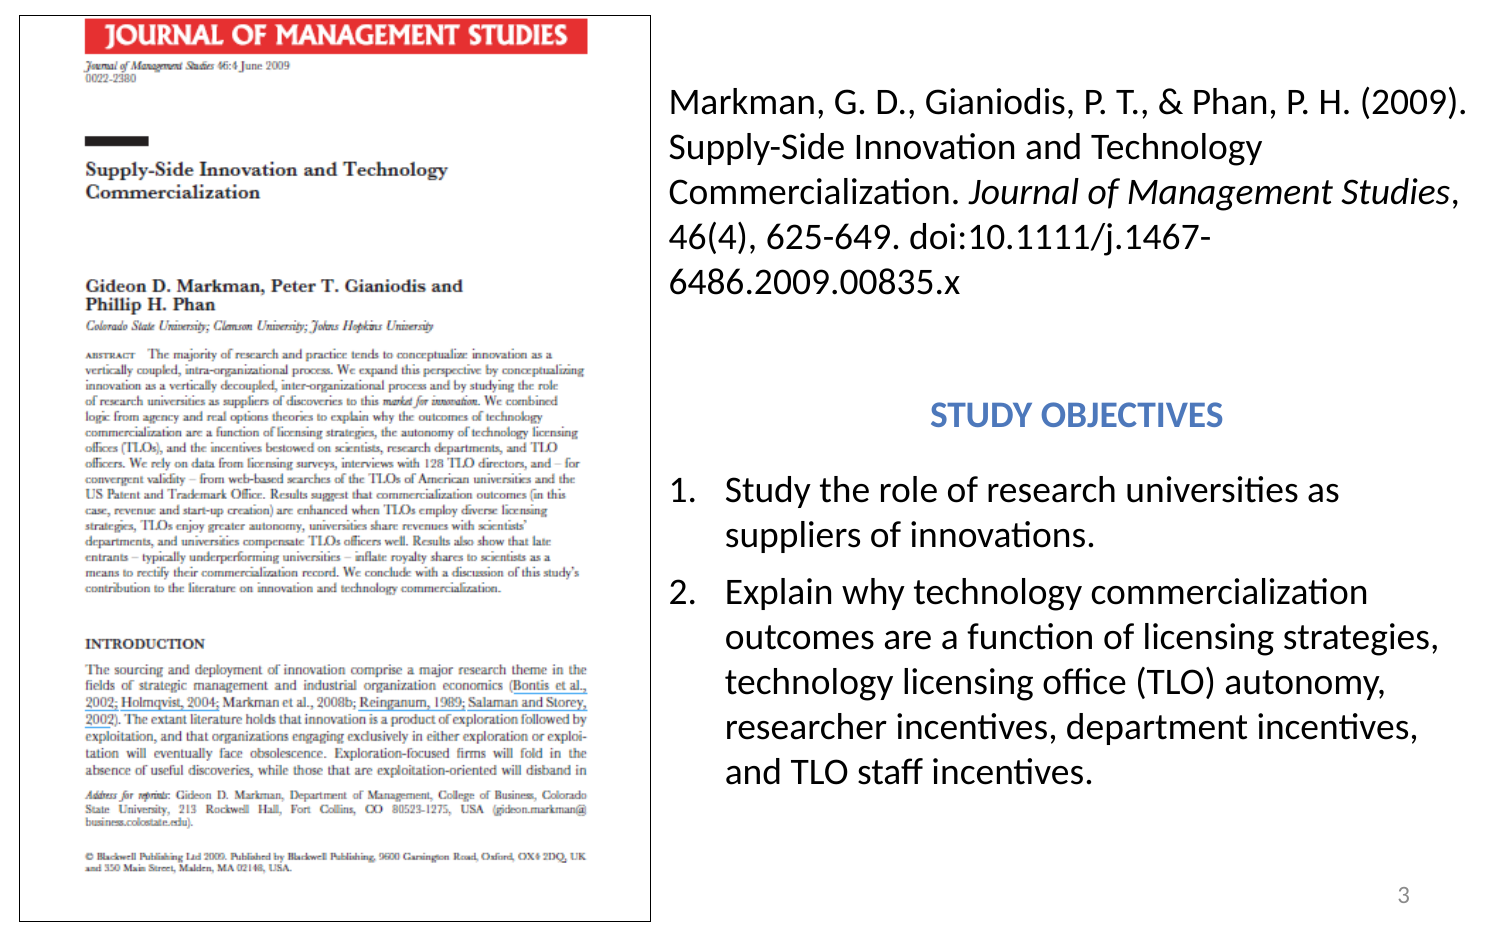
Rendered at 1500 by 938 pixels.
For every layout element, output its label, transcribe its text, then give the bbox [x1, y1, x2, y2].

text_box Study Objectives [787, 382, 1367, 442]
text_box Study the role of research universities as suppliers of innovations. Explain why technology commercialization outcomes are a function of licensing strategies, technology licensing office (TLO) autonomy, researcher incentives, department incentives, and TLO staff incentives. [654, 457, 1500, 800]
slide_number 3 [1074, 868, 1425, 919]
text_box Markman, G. D., Gianiodis, P. T., & Phan, P. H. (2009). Supply-Side Innovation and Technology Commercialization. Journal of Management Studies, 46(4), 625-649. doi:10.1111/j.1467-6486.2009.00835.x [654, 69, 1500, 310]
picture [19, 16, 651, 922]
